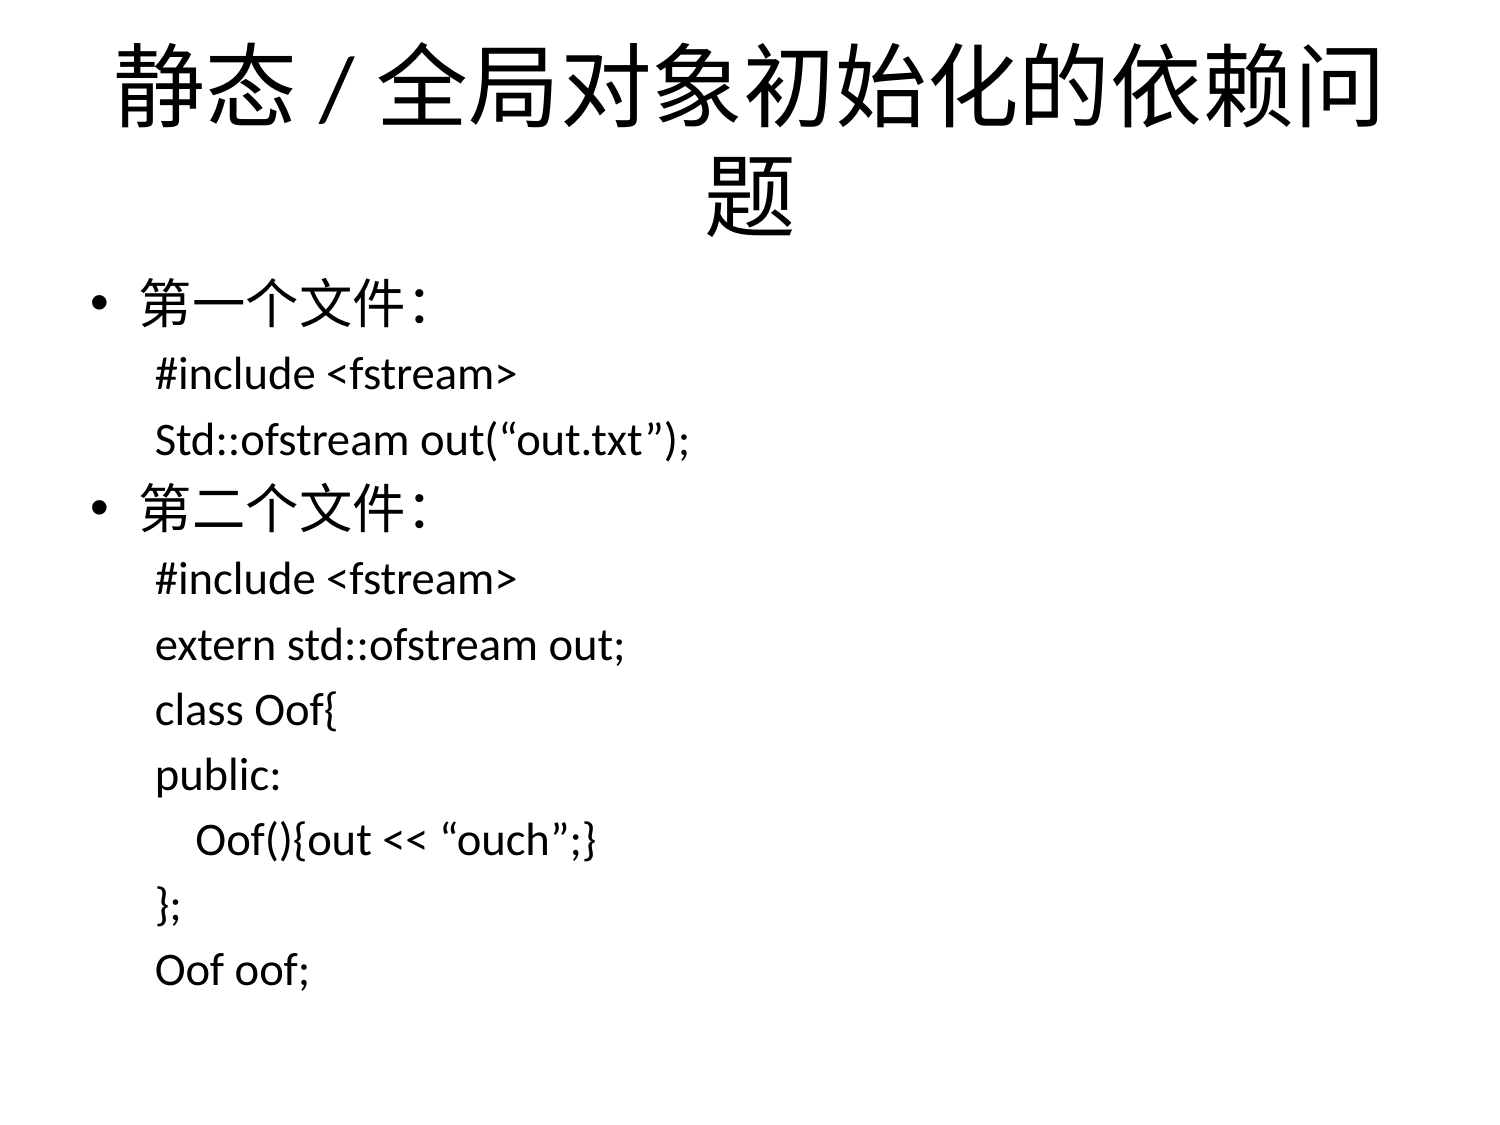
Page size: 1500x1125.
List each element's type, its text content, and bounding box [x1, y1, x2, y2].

list 第一个文件： #include <fstream> Std::ofstream out(“out.txt”); 第二个文件： #include <fstream> extern std::ofstream out; class Oof{ public: Oof(){out << “ouch”;} }; Oof oof; [75, 262, 1425, 1005]
title 静态/全局对象初始化的依赖问题 [75, 45, 1425, 233]
